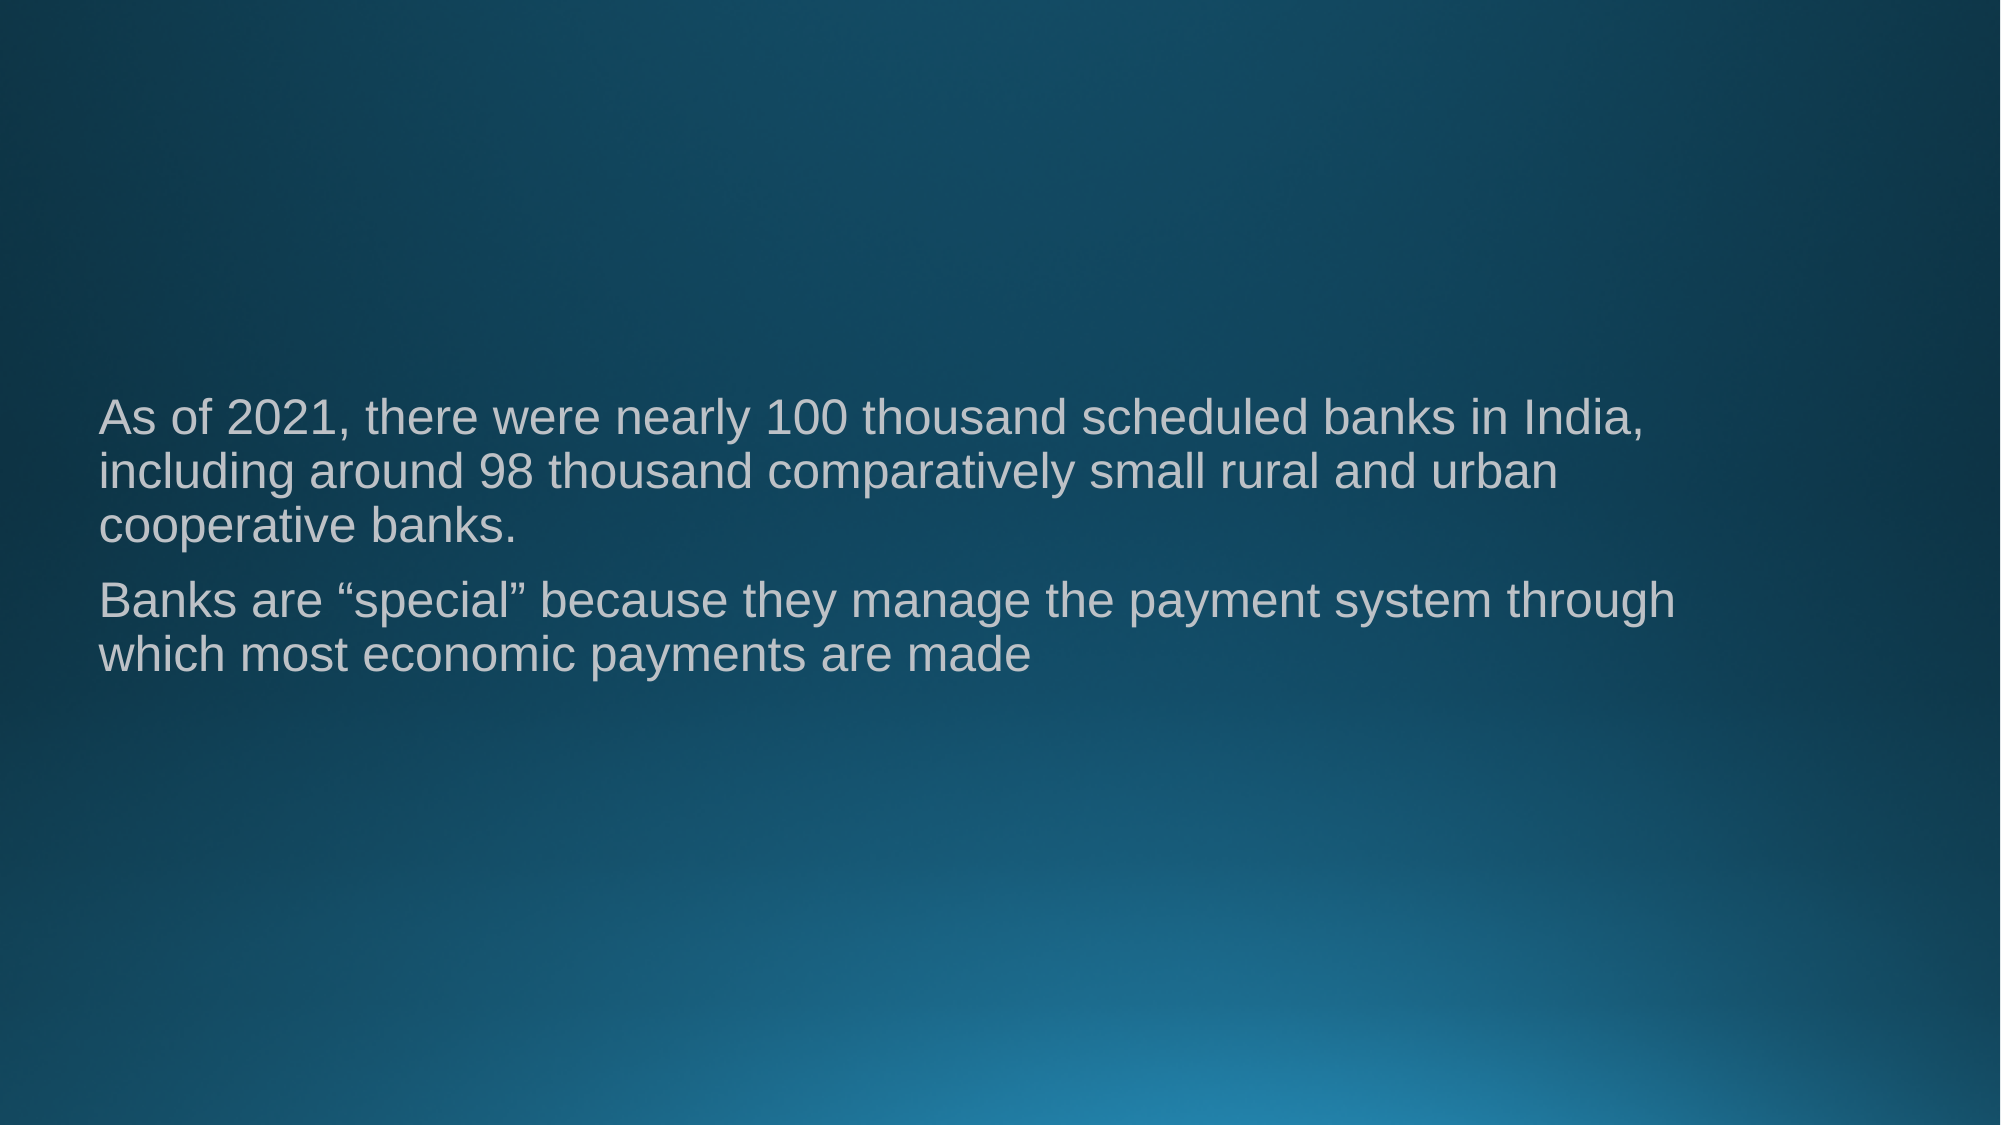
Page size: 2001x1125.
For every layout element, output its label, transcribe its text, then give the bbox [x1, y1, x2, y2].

picture [0, 0, 2001, 1125]
list As of 2021, there were nearly 100 thousand scheduled banks in India, including around 98 thousand comparatively small rural and urban cooperative banks. Banks are “special” because they manage the payment system through which most economic payments are made [83, 36, 1809, 1037]
